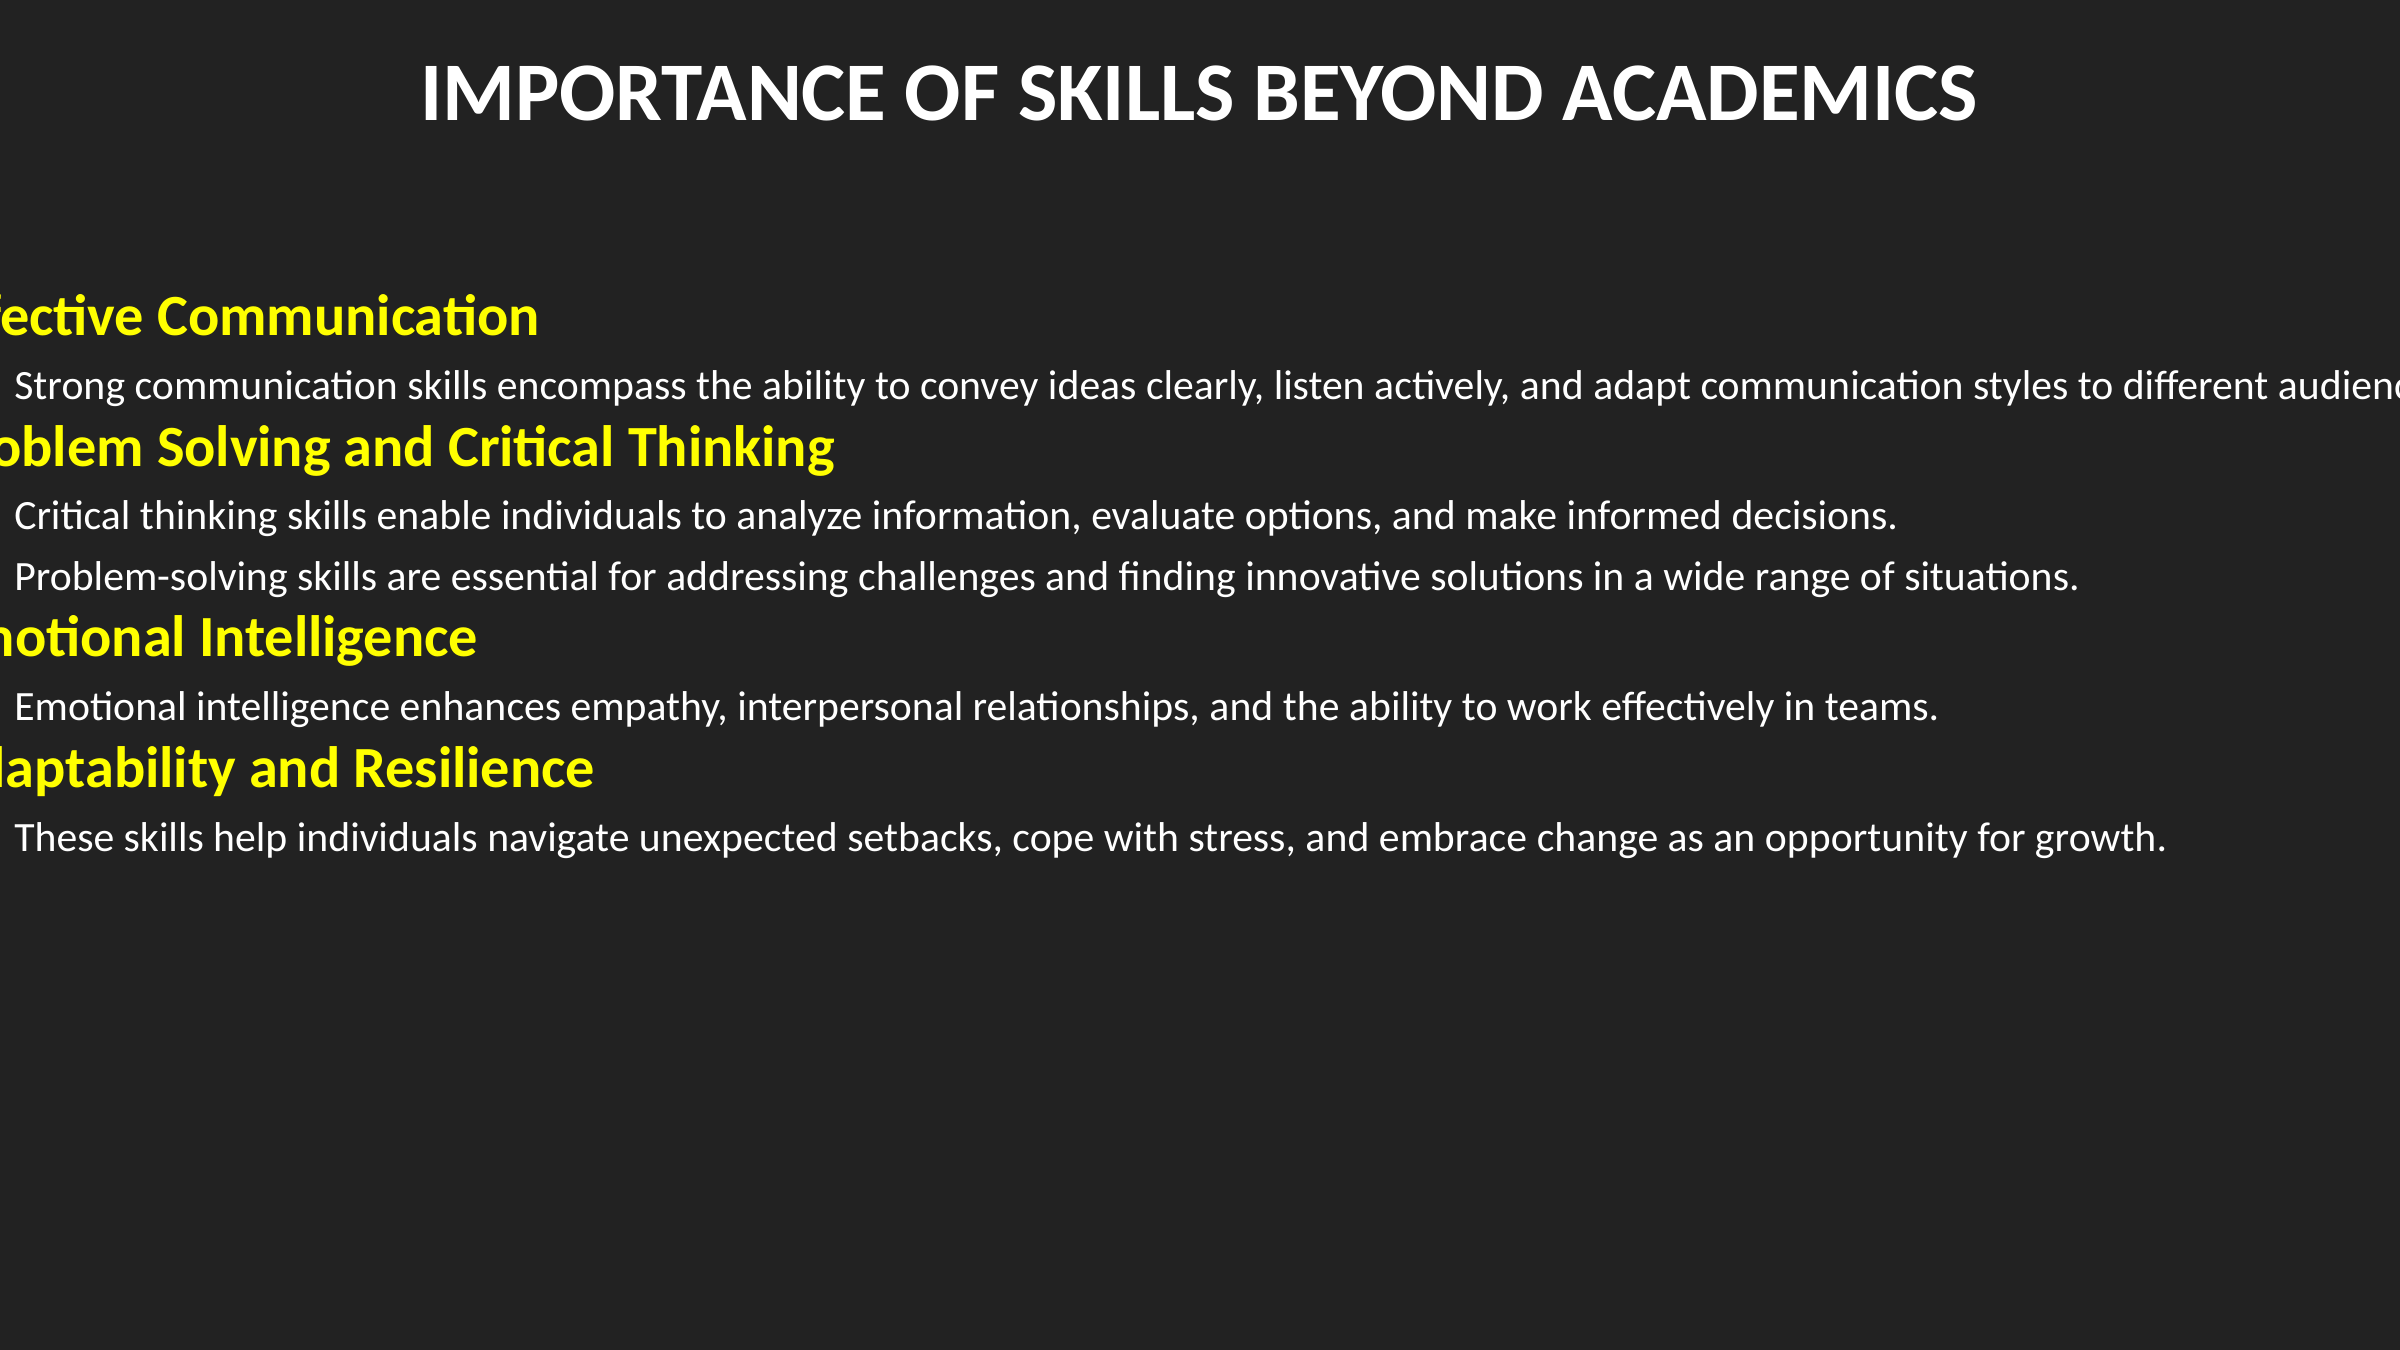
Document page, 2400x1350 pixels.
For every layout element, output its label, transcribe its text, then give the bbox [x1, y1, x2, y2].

text_box Effective Communication Strong communication skills encompass the ability to convey ideas clearly, listen actively, and adapt communication styles to different audiences. Problem Solving and Critical Thinking Critical thinking skills enable individuals to analyze information, evaluate options, and make informed decisions. Problem-solving skills are essential for addressing challenges and finding innovative solutions in a wide range of situations. Emotional Intelligence Emotional intelligence enhances empathy, interpersonal relationships, and the ability to work effectively in teams. Adaptability and Resilience These skills help individuals navigate unexpected setbacks, cope with stress, and embrace change as an opportunity for growth. [0, 225, 2400, 867]
text_box IMPORTANCE OF SKILLS BEYOND ACADEMICS [405, 29, 1994, 145]
